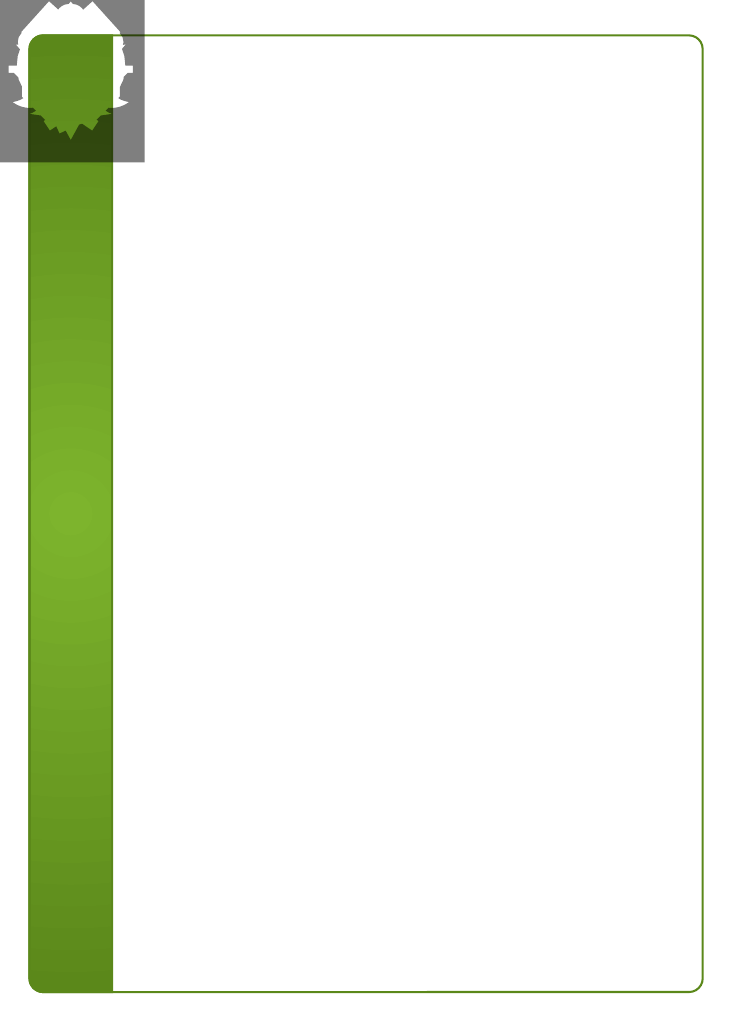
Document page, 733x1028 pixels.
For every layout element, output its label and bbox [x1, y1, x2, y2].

text_box [29, 35, 703, 993]
text_box [0, 0, 146, 163]
